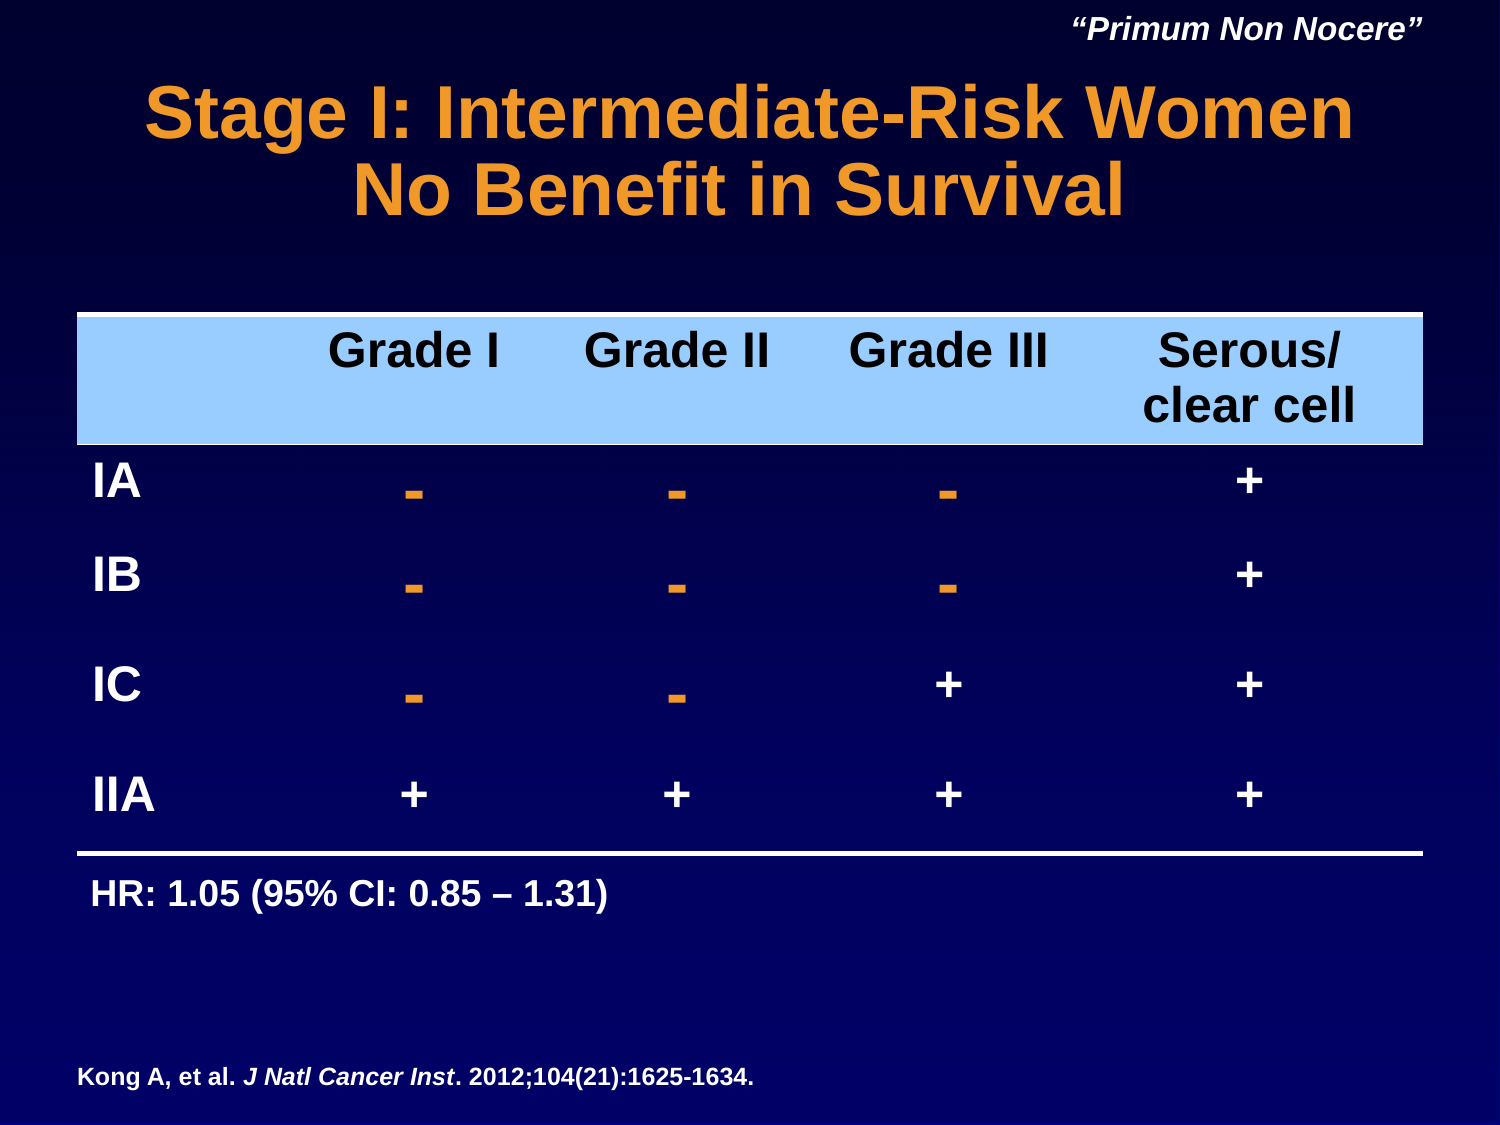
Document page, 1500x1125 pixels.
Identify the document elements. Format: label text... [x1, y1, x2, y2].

table_header Grade III [822, 317, 1076, 444]
table_cell - [822, 445, 1076, 539]
table_header Grade II [533, 317, 822, 444]
table_cell IB [77, 539, 296, 649]
text_box Kong A, et al. J Natl Cancer Inst. 2012;104(21):1625-1634. [77, 1062, 763, 1092]
table_cell - [533, 539, 822, 649]
table_header Serous/ clear cell [1076, 317, 1423, 444]
table_cell + [1076, 445, 1423, 539]
table_cell + [822, 759, 1076, 851]
table_cell + [296, 759, 533, 851]
table_header Grade I [296, 317, 533, 444]
text_box HR: 1.05 (95% CI: 0.85 – 1.31) [75, 861, 1089, 922]
table_header [77, 317, 296, 444]
table_cell - [533, 649, 822, 759]
table_cell + [1076, 539, 1423, 649]
table_cell - [296, 649, 533, 759]
text_box “Primum Non Nocere” [1055, 0, 1446, 55]
table_cell + [1076, 649, 1423, 759]
table_cell - [822, 539, 1076, 649]
table_cell - [296, 445, 533, 539]
table_cell - [533, 445, 822, 539]
table_cell + [533, 759, 822, 851]
table_cell IA [77, 445, 296, 539]
table_cell IC [77, 649, 296, 759]
text_box Stage I: Intermediate-Risk Women No Benefit in Survival [0, 109, 1500, 199]
table_cell + [822, 649, 1076, 759]
table_cell - [296, 539, 533, 649]
table_cell + [1076, 759, 1423, 851]
table_cell IIA [77, 759, 296, 851]
